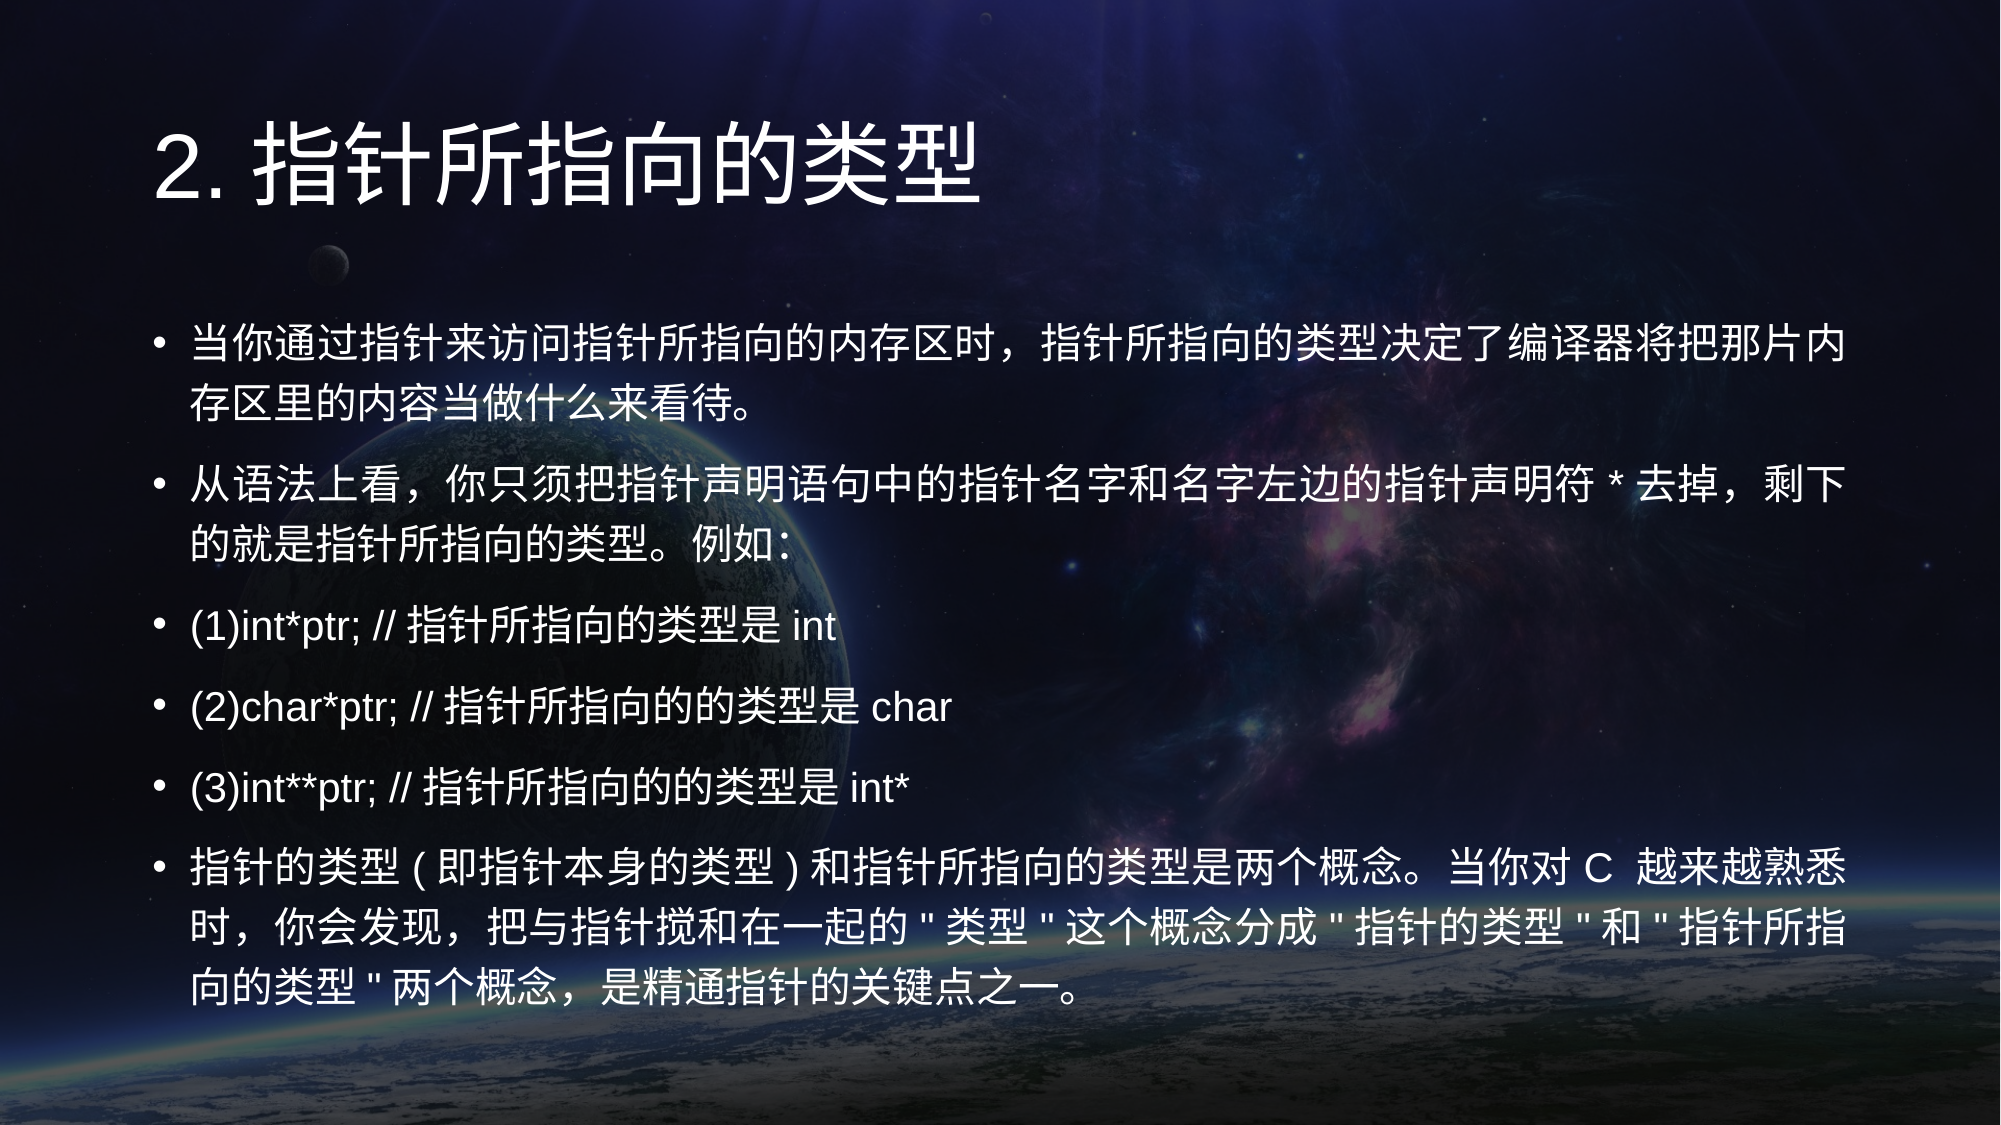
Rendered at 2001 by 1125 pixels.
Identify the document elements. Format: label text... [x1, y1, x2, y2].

list 当你通过指针来访问指针所指向的内存区时，指针所指向的类型决定了编译器将把那片内存区里的内容当做什么来看待。 从语法上看，你只须把指针声明语句中的指针名字和名字左边的指针声明符*去掉，剩下的就是指针所指向的类型。例如： (1)int*ptr; //指针所指向的类型是int (2)char*ptr; //指针所指向的的类型是char (3)int**ptr; //指针所指向的的类型是int* 指针的类型(即指针本身的类型)和指针所指向的类型是两个概念。当你对C 越来越熟悉时，你会发现，把与指针搅和在一起的"类型"这个概念分成"指针的类型"和"指针所指向的类型"两个概念，是精通指针的关键点之一。 [137, 299, 1863, 1014]
title 2.指针所指向的类型 [137, 59, 1863, 278]
